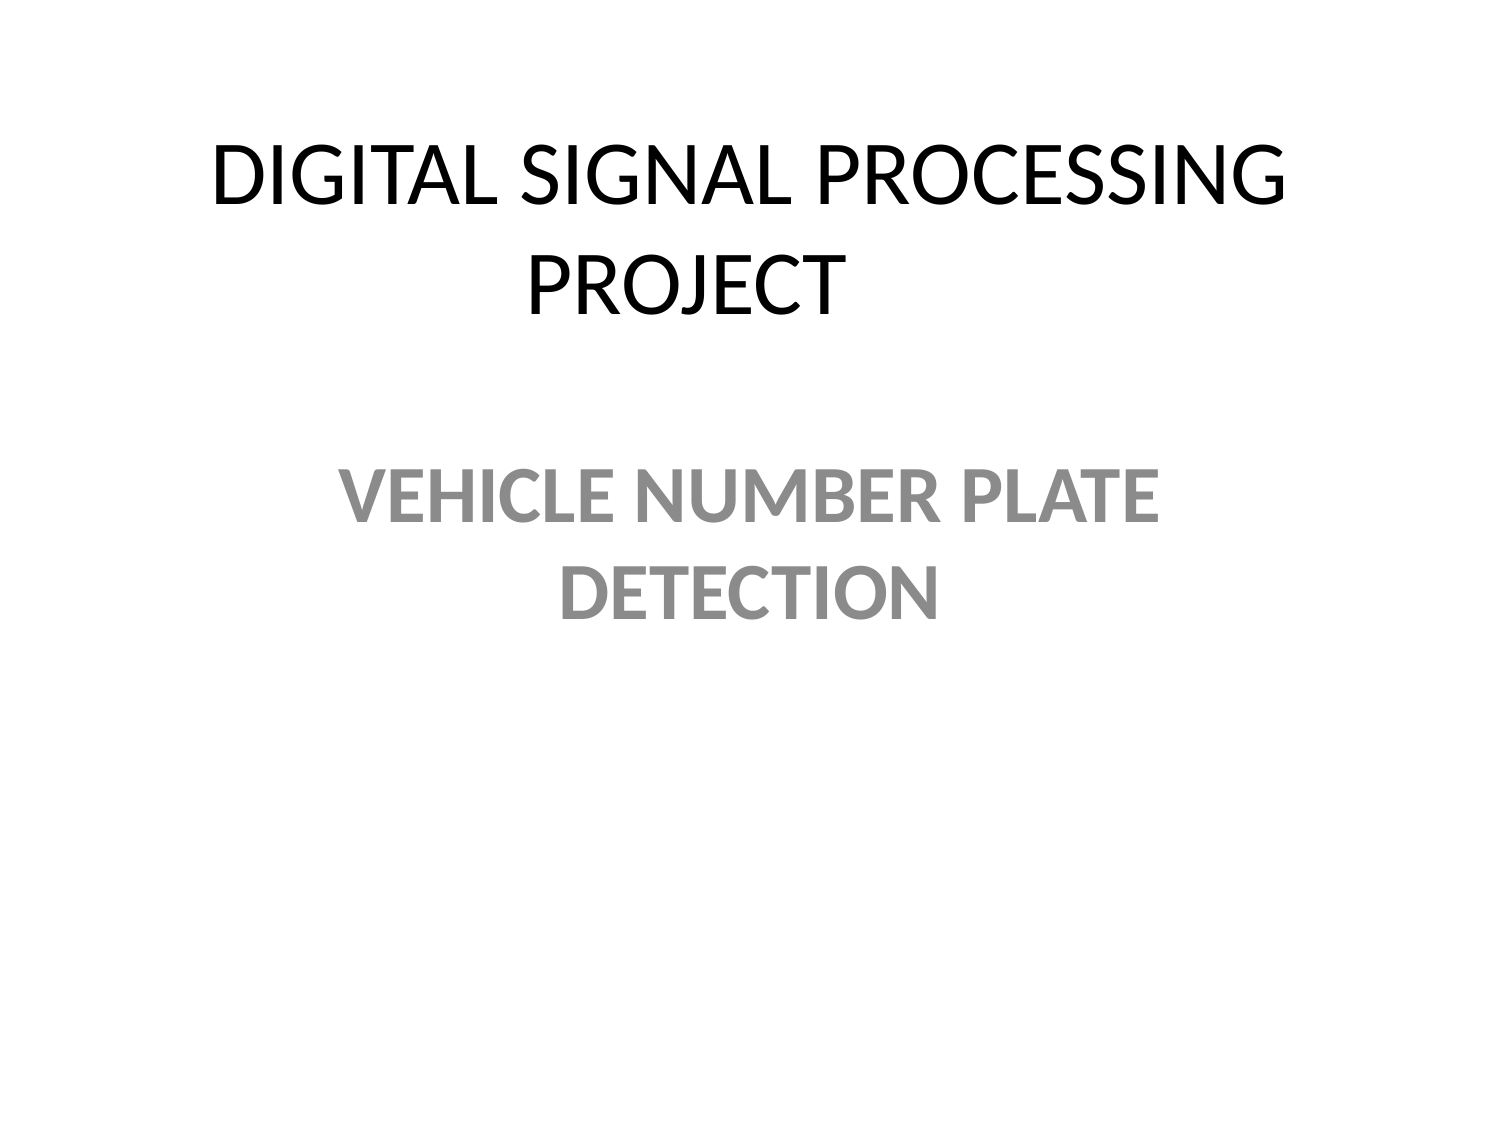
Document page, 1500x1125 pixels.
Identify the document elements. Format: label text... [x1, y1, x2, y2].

title DIGITAL SIGNAL PROCESSING PROJECT [112, 82, 1388, 364]
subtitle VEHICLE NUMBER PLATE DETECTION [225, 433, 1275, 925]
